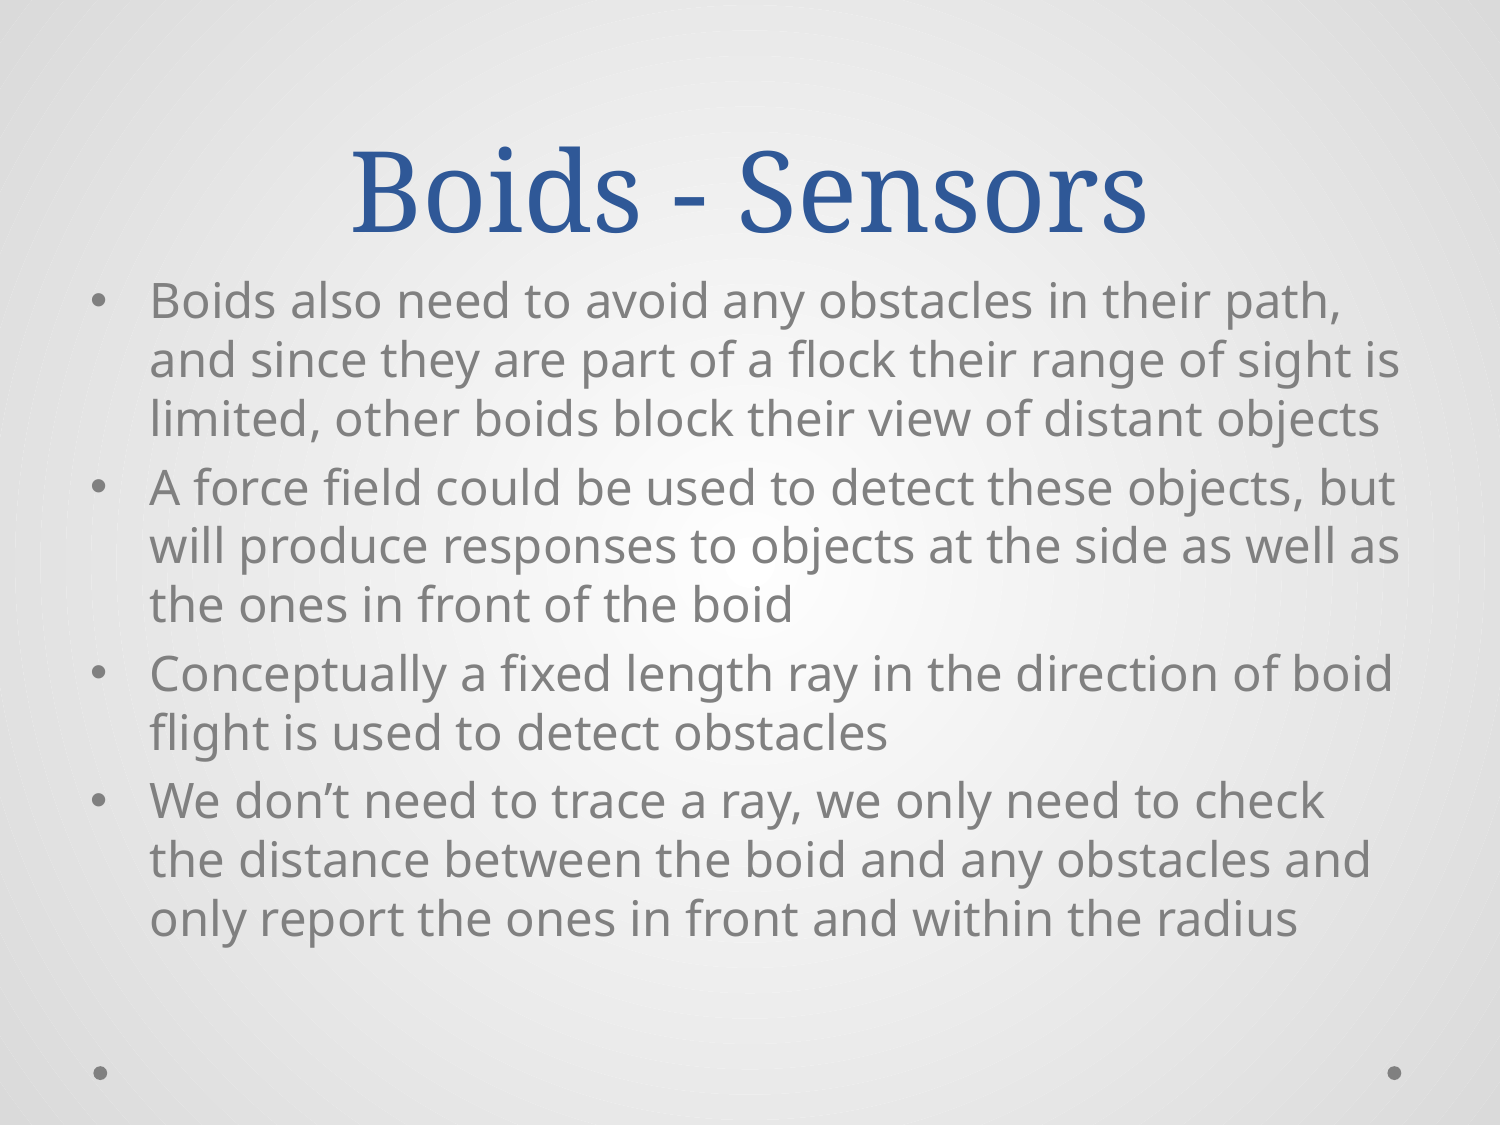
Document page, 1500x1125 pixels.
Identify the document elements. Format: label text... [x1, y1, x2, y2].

title Boids - Sensors [75, 0, 1425, 262]
list Boids also need to avoid any obstacles in their path, and since they are part of a flock their range of sight is limited, other boids block their view of distant objects A force field could be used to detect these objects, but will produce responses to objects at the side as well as the ones in front of the boid Conceptually a fixed length ray in the direction of boid flight is used to detect obstacles We don’t need to trace a ray, we only need to check the distance between the boid and any obstacles and only report the ones in front and within the radius [75, 262, 1425, 1005]
